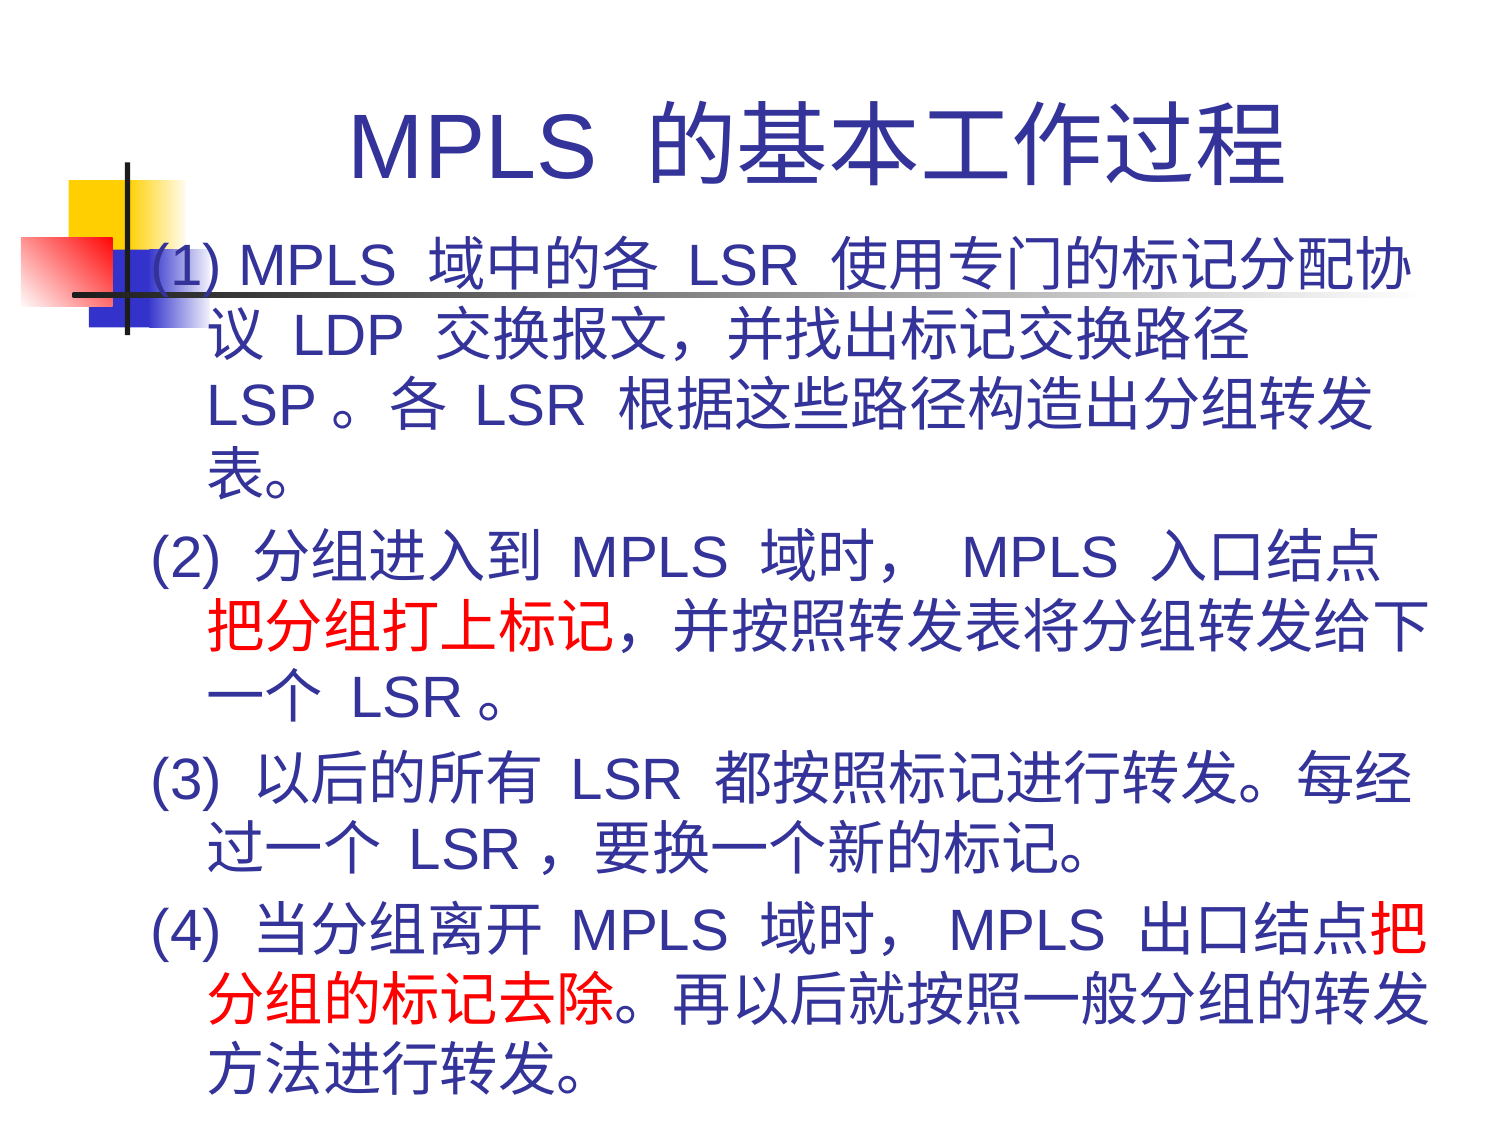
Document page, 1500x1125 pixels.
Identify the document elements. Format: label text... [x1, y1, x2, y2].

title MPLS 的基本工作过程 [188, 54, 1468, 205]
list (1) MPLS 域中的各 LSR 使用专门的标记分配协议 LDP 交换报文，并找出标记交换路径LSP。各 LSR 根据这些路径构造出分组转发表。 (2) 分组进入到 MPLS 域时， MPLS 入口结点把分组打上标记，并按照转发表将分组转发给下一个 LSR。 (3) 以后的所有 LSR 都按照标记进行转发。每经过一个 LSR，要换一个新的标记。 (4) 当分组离开 MPLS 域时，MPLS 出口结点把分组的标记去除。再以后就按照一般分组的转发方法进行转发。 [135, 220, 1447, 1083]
